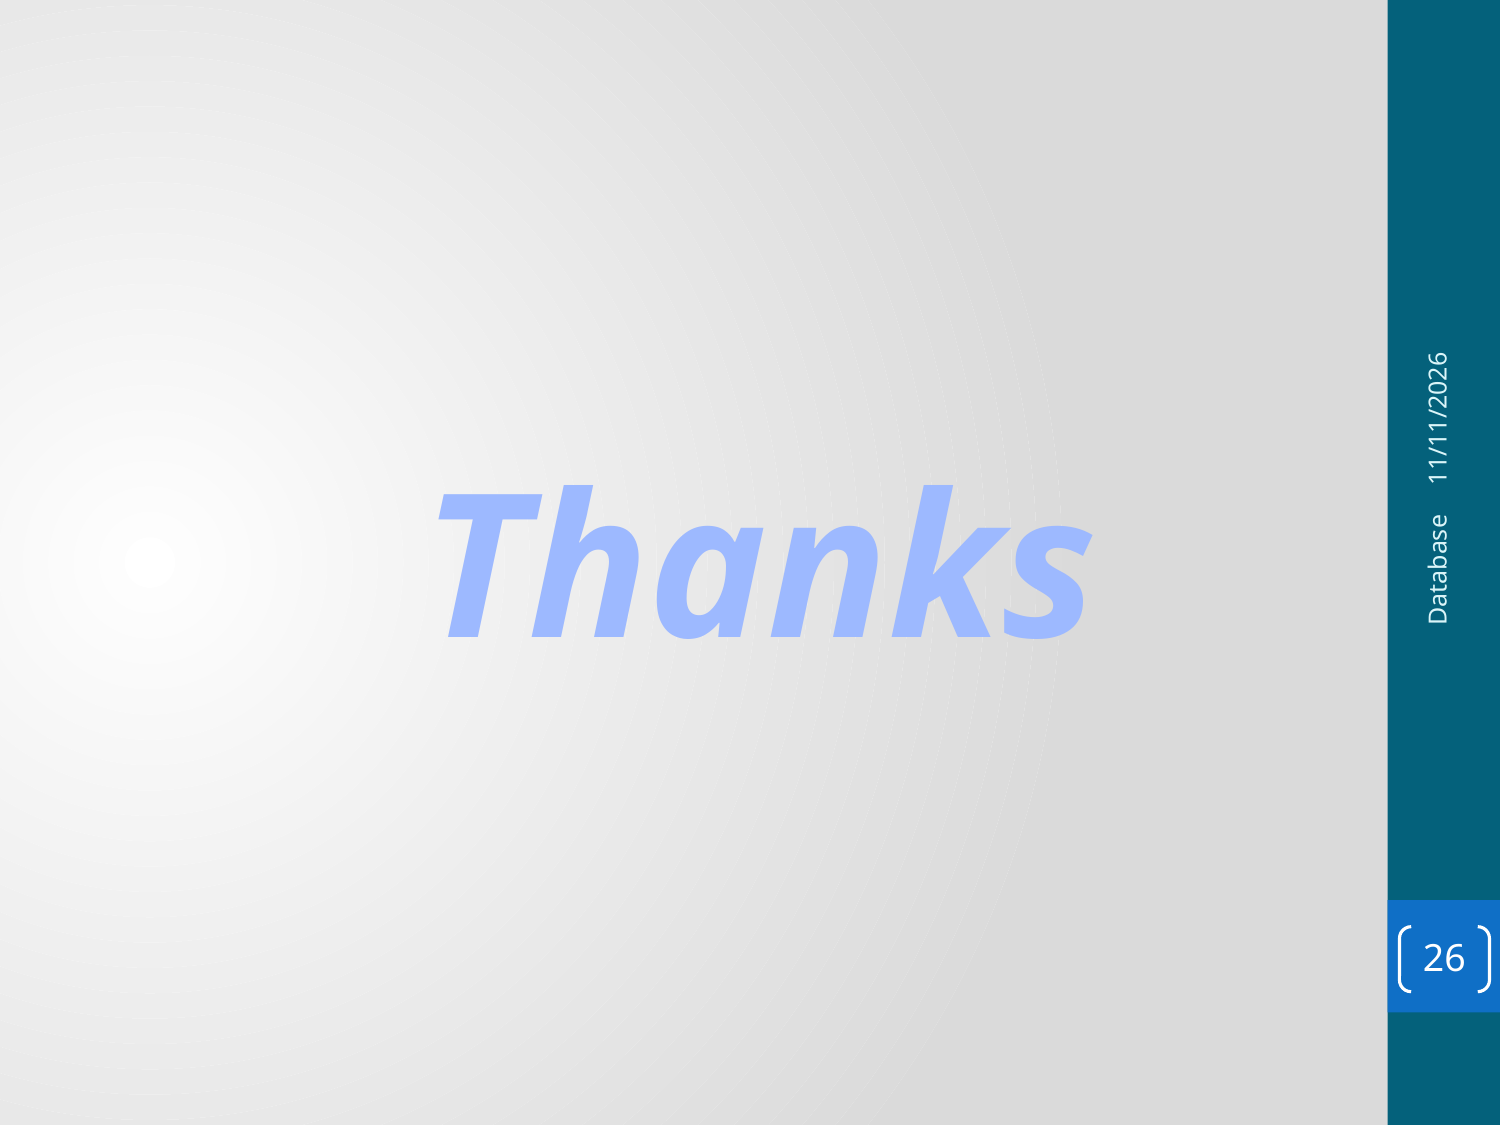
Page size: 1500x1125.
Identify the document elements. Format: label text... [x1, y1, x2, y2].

slide_number 26 [1397, 925, 1492, 994]
slide_number 06-Feb-22 [1408, 100, 1469, 500]
text_box Thanks [74, 149, 1425, 1005]
footer Database [1408, 500, 1469, 889]
